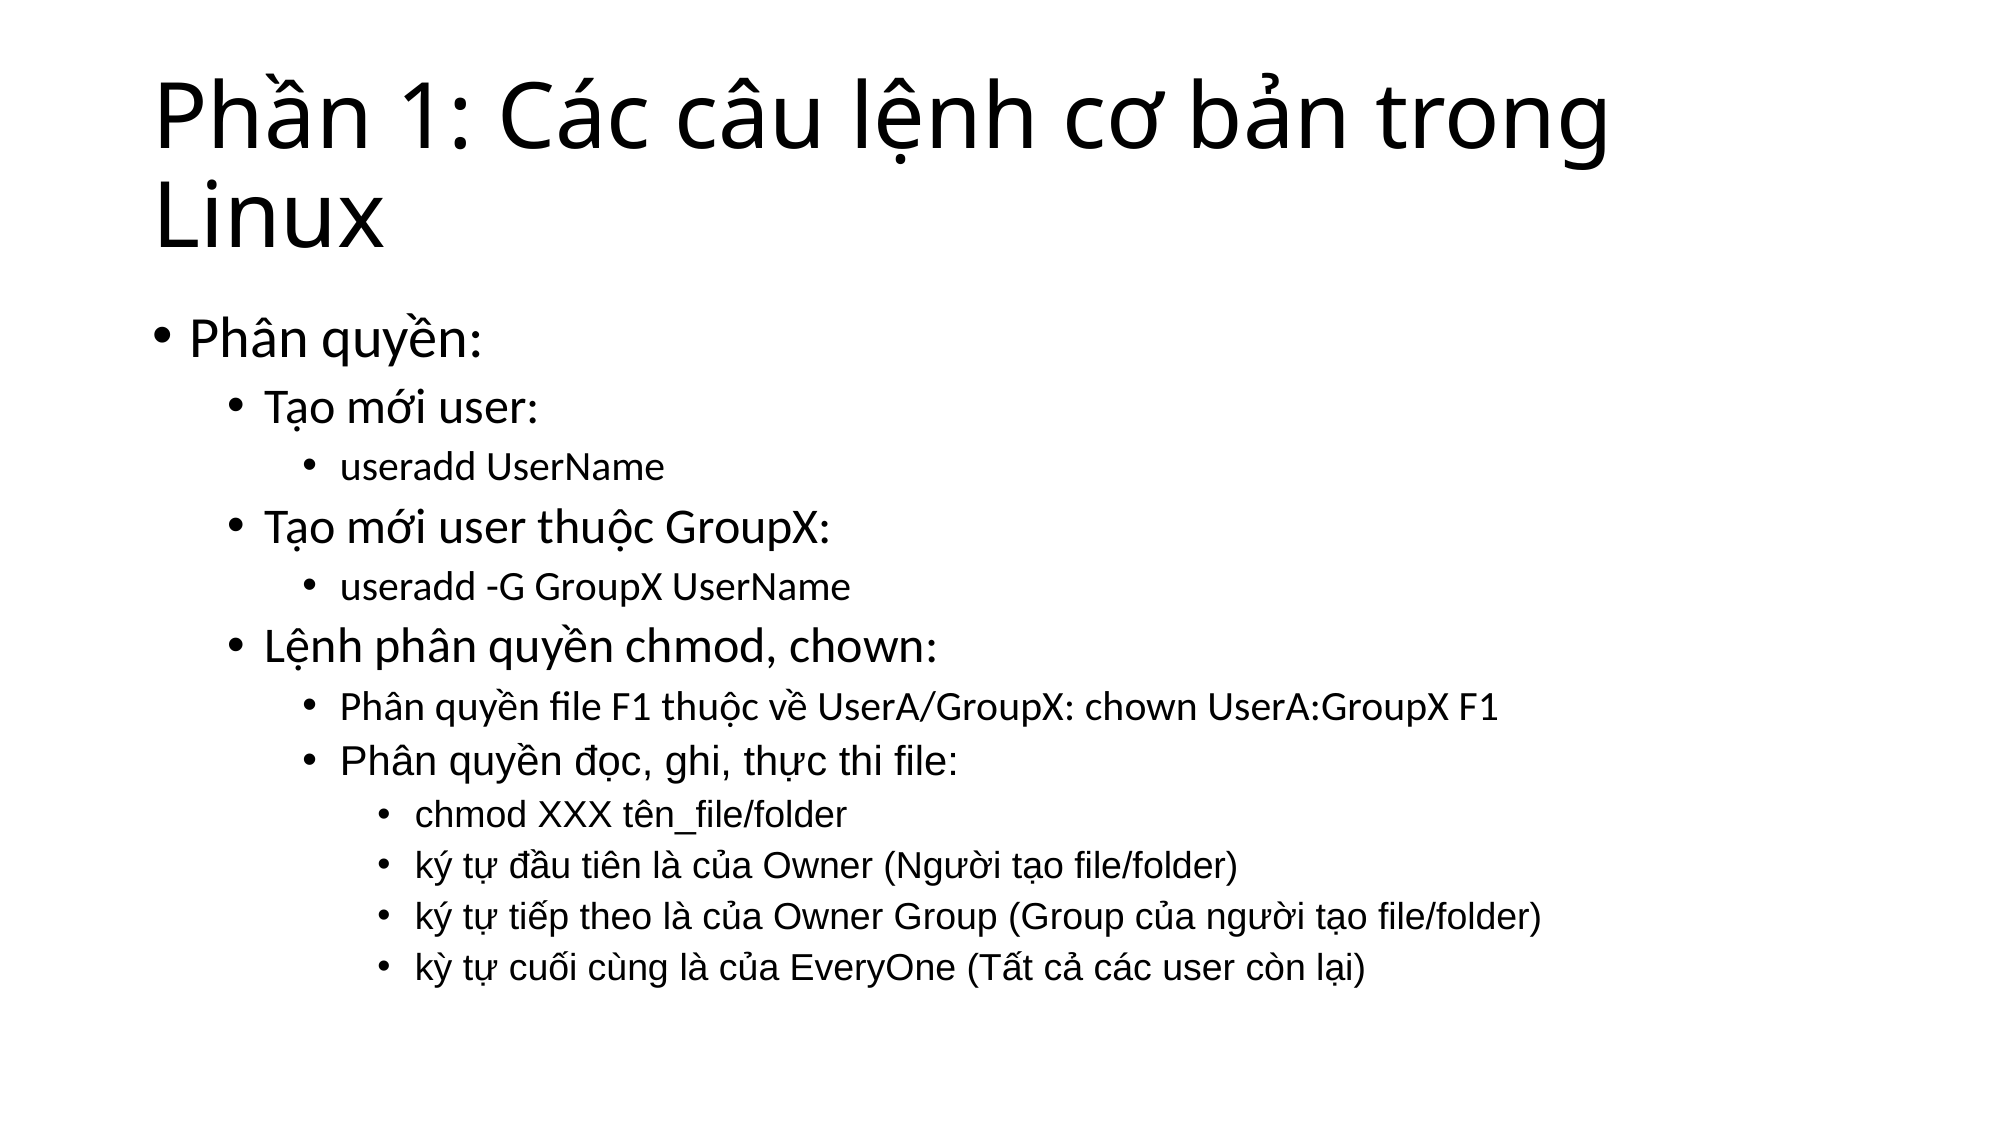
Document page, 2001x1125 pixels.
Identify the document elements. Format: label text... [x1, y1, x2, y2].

list Phân quyền: Tạo mới user: useradd UserName Tạo mới user thuộc GroupX: useradd -G GroupX UserName Lệnh phân quyền chmod, chown: Phân quyền file F1 thuộc về UserA/GroupX: chown UserA:GroupX F1 Phân quyền đọc, ghi, thực thi file: chmod XXX tên_file/folder ký tự đầu tiên là của Owner (Người tạo file/folder) ký tự tiếp theo là của Owner Group (Group của người tạo file/folder) kỳ tự cuối cùng là của EveryOne (Tất cả các user còn lại) [137, 299, 1863, 1014]
title Phần 1: Các câu lệnh cơ bản trong Linux [137, 59, 1863, 278]
